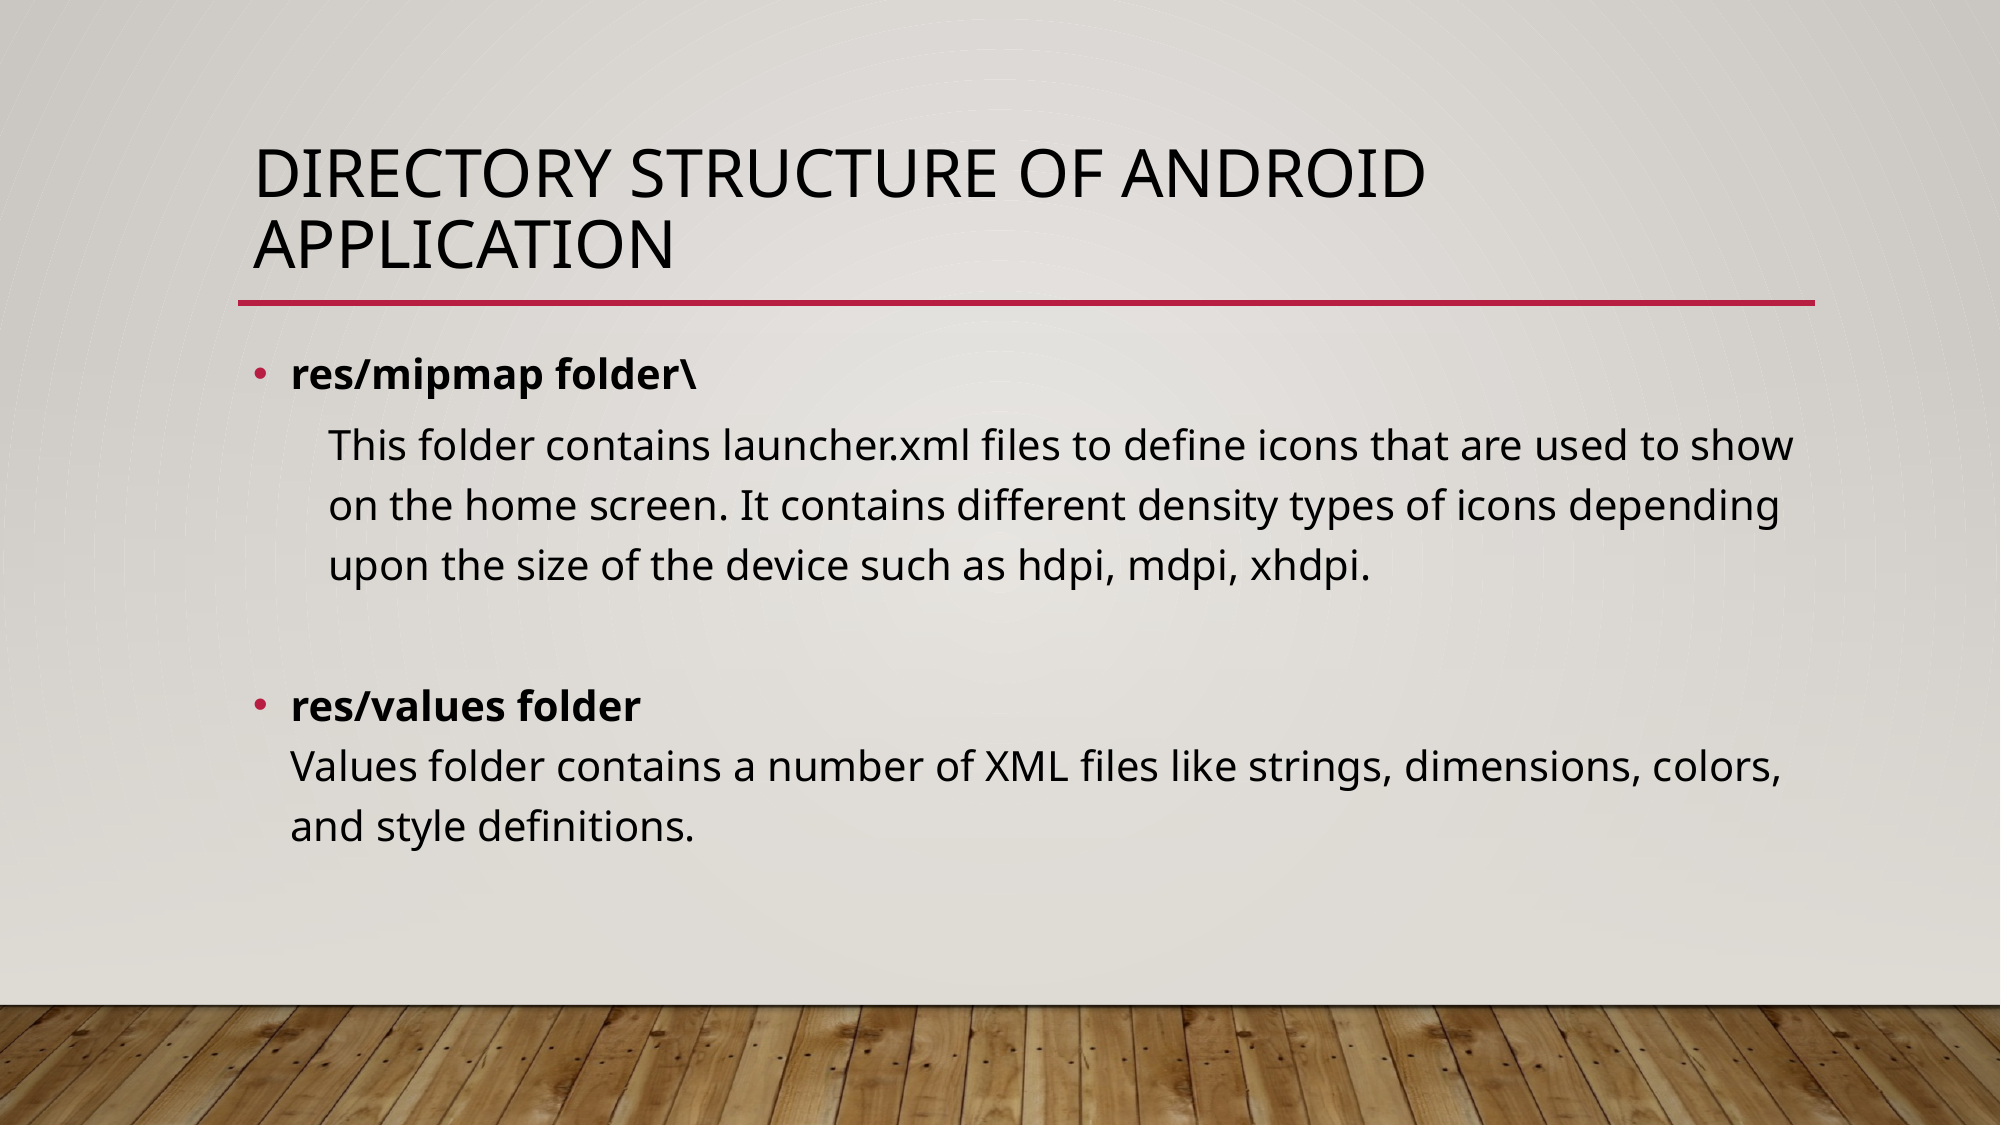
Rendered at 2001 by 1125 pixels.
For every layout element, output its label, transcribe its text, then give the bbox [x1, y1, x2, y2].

title Directory Structure of Android Application [238, 131, 1814, 305]
list res/mipmap folder\ This folder contains launcher.xml files to define icons that are used to show on the home screen. It contains different density types of icons depending upon the size of the device such as hdpi, mdpi, xhdpi. res/values folder Values folder contains a number of XML files like strings, dimensions, colors, and style definitions. [238, 330, 1814, 897]
picture [0, 1005, 2000, 1125]
